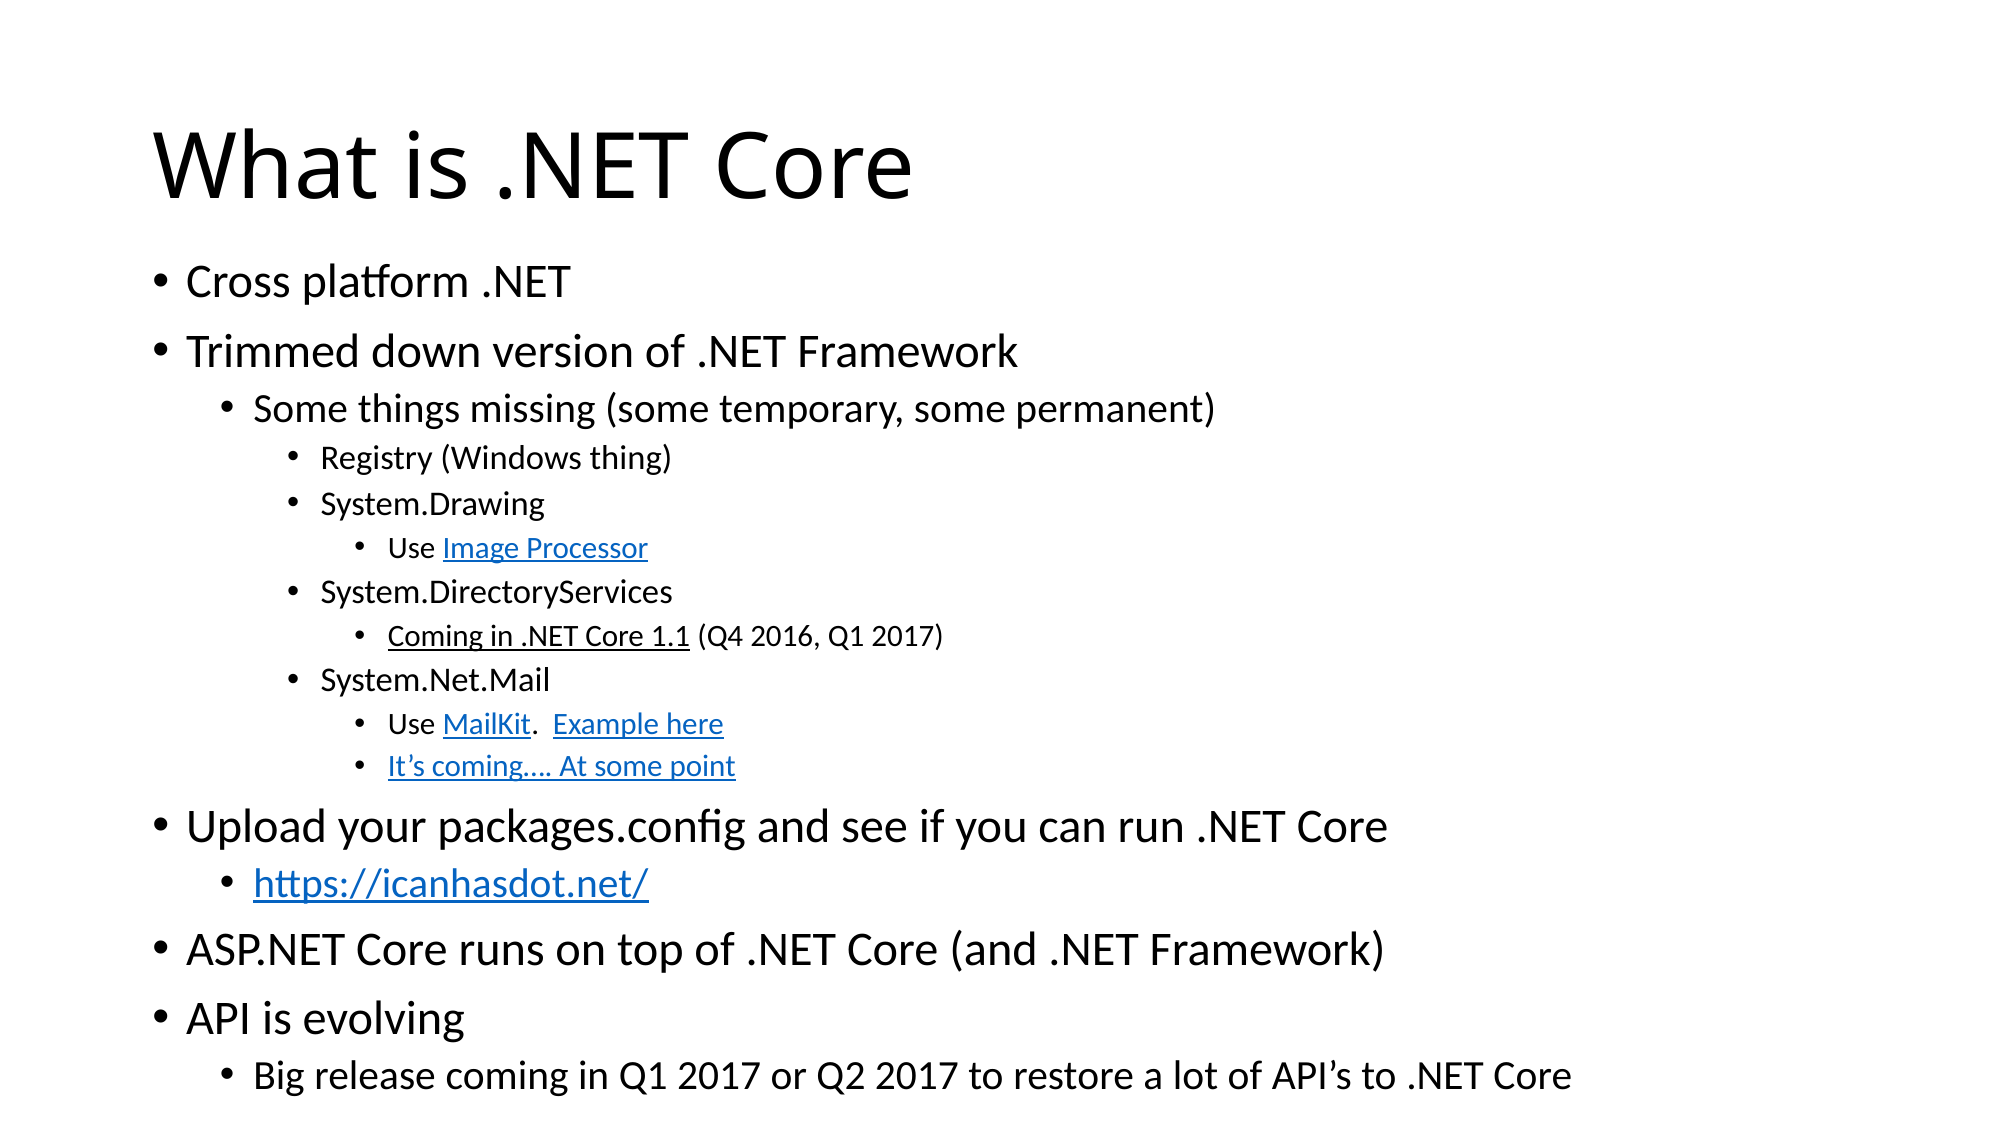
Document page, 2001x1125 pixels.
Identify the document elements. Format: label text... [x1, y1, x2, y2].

list Cross platform .NET Trimmed down version of .NET Framework Some things missing (some temporary, some permanent) Registry (Windows thing) System.Drawing Use Image Processor System.DirectoryServices Coming in .NET Core 1.1 (Q4 2016, Q1 2017) System.Net.Mail Use MailKit. Example here It’s coming…. At some point Upload your packages.config and see if you can run .NET Core https://icanhasdot.net/ ASP.NET Core runs on top of .NET Core (and .NET Framework) API is evolving Big release coming in Q1 2017 or Q2 2017 to restore a lot of API’s to .NET Core [137, 248, 1863, 1108]
title What is .NET Core [137, 59, 1863, 248]
